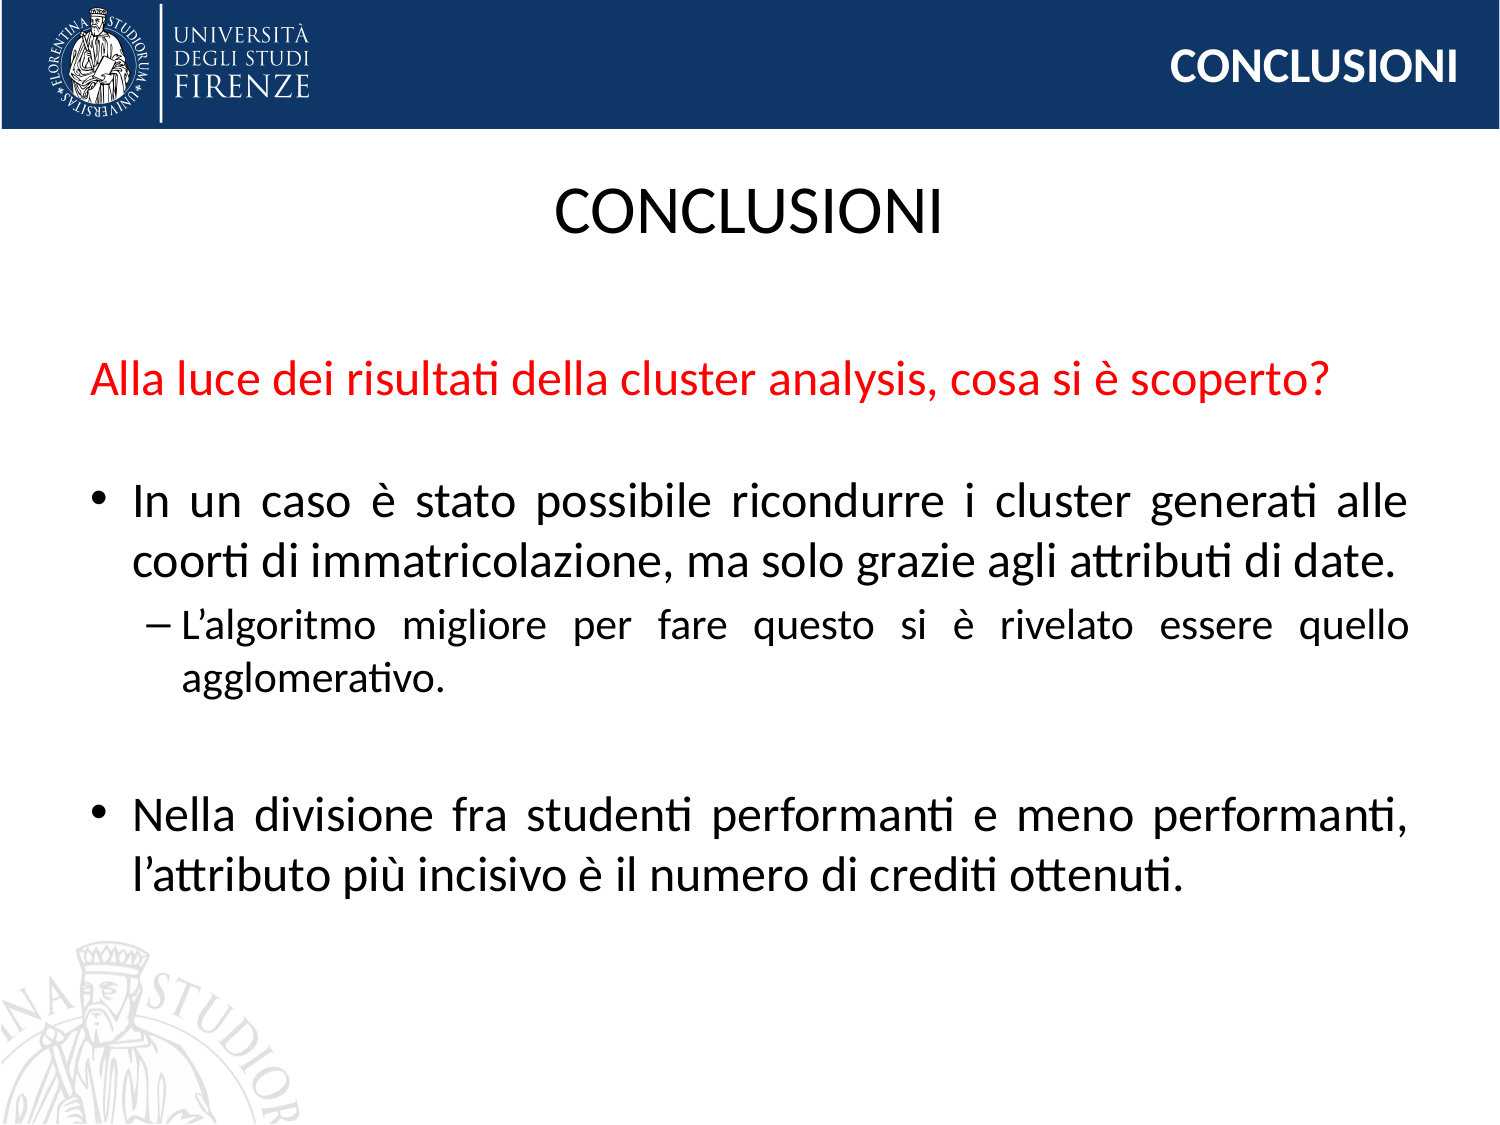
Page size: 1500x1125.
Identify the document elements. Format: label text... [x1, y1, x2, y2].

text_box CONCLUSIONI [123, 24, 1474, 213]
title CONCLUSIONI [75, 112, 1425, 300]
picture [0, 0, 1500, 131]
picture [0, 846, 355, 1125]
list Alla luce dei risultati della cluster analysis, cosa si è scoperto? In un caso è stato possibile ricondurre i cluster generati alle coorti di immatricolazione, ma solo grazie agli attributi di date. L’algoritmo migliore per fare questo si è rivelato essere quello agglomerativo. Nella divisione fra studenti performanti e meno performanti, l’attributo più incisivo è il numero di crediti ottenuti. [75, 337, 1425, 1005]
